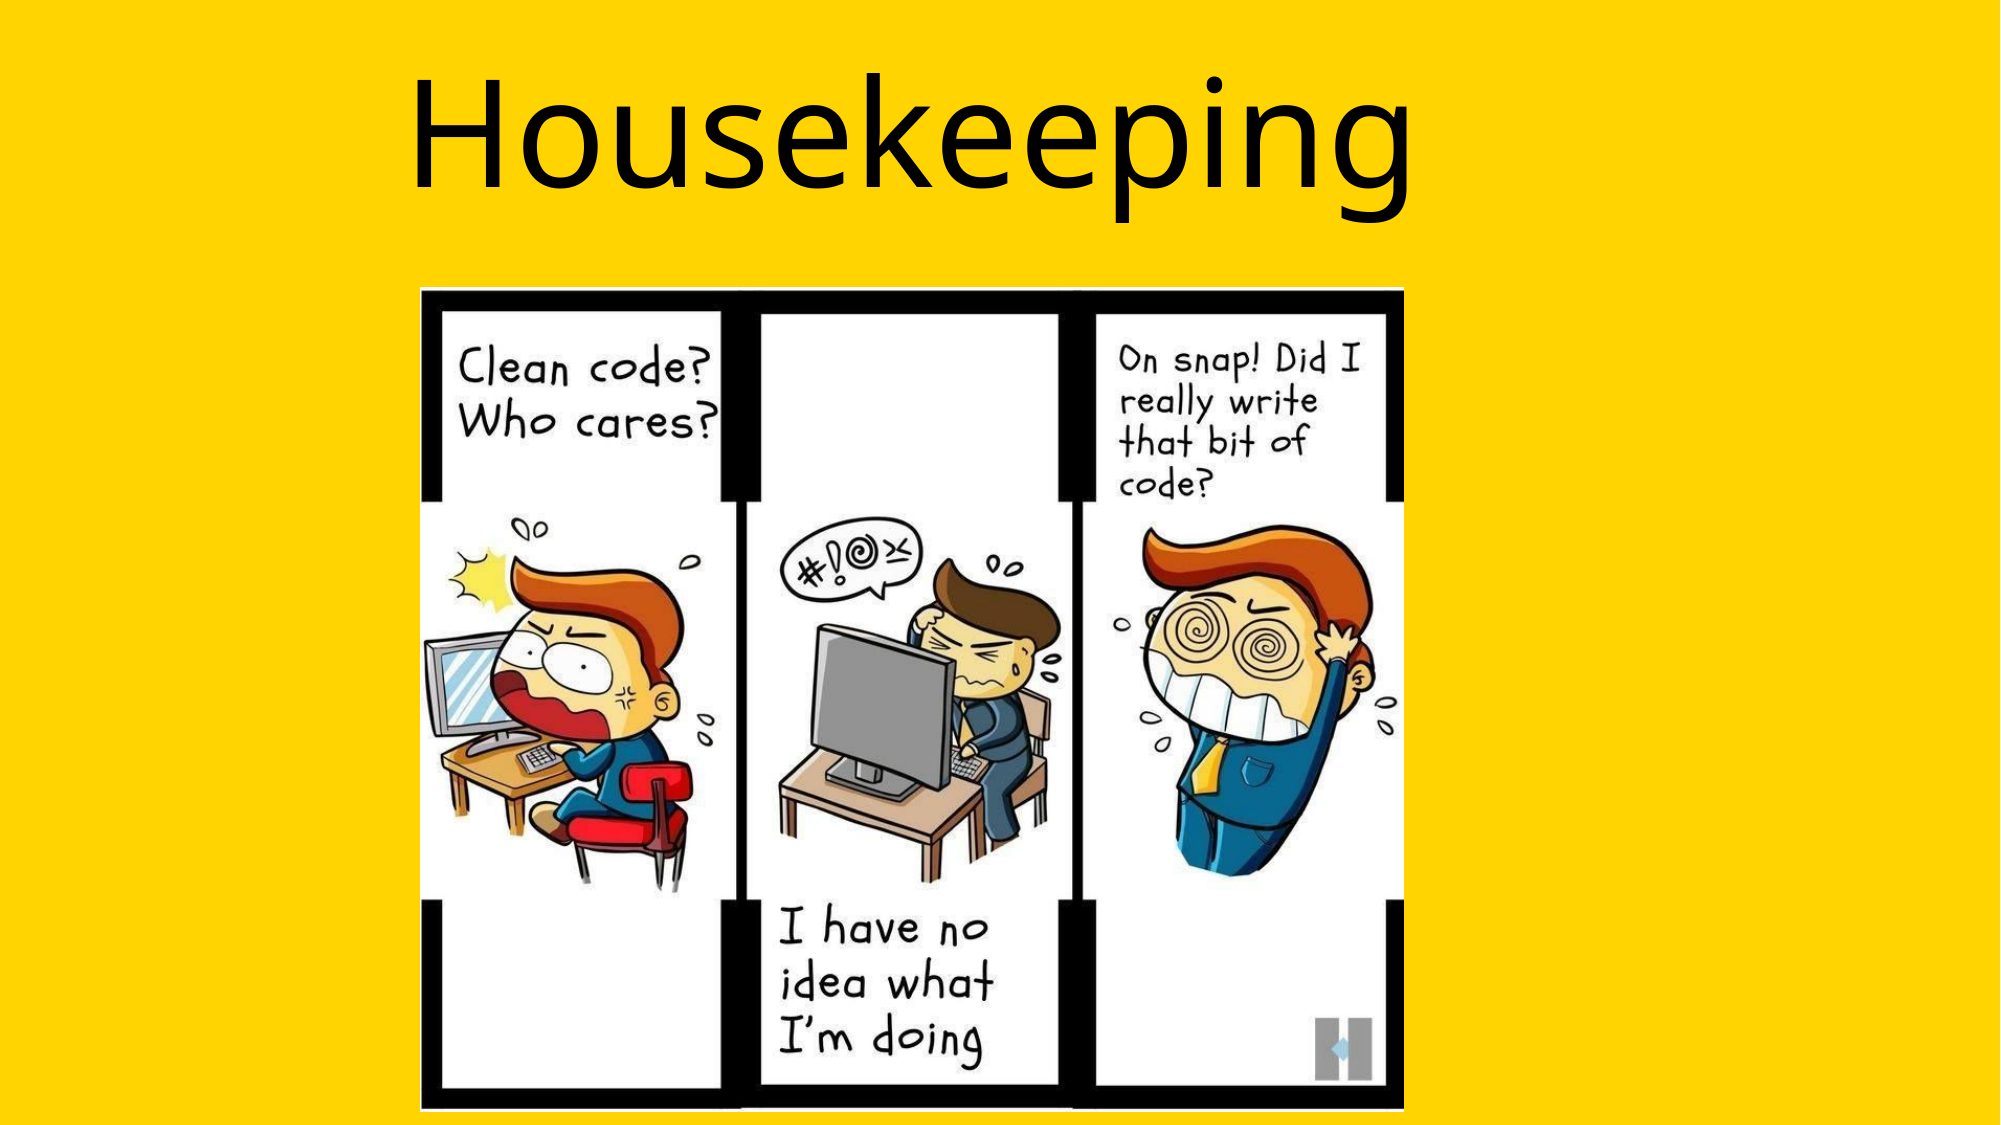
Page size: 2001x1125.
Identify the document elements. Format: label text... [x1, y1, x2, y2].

title Housekeeping [62, 37, 1762, 220]
picture [420, 287, 1404, 1113]
